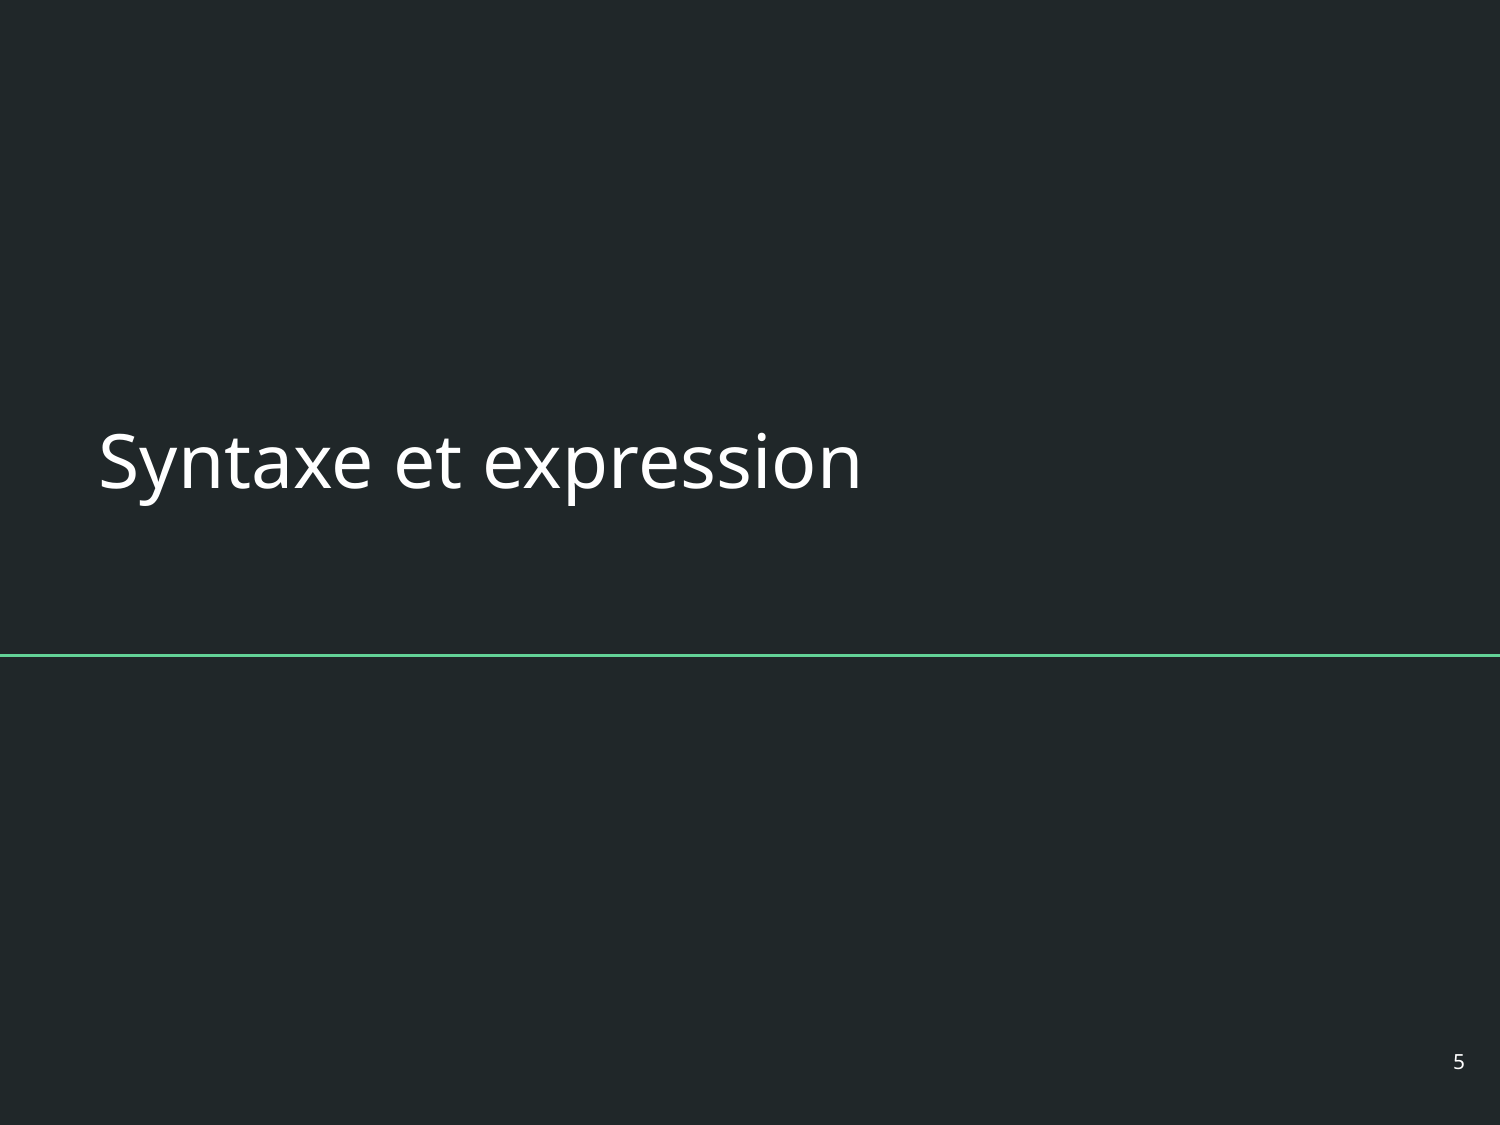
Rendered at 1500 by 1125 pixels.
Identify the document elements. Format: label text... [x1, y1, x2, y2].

title Syntaxe et expression [83, 296, 1417, 621]
slide_number 5 [1389, 1019, 1480, 1106]
